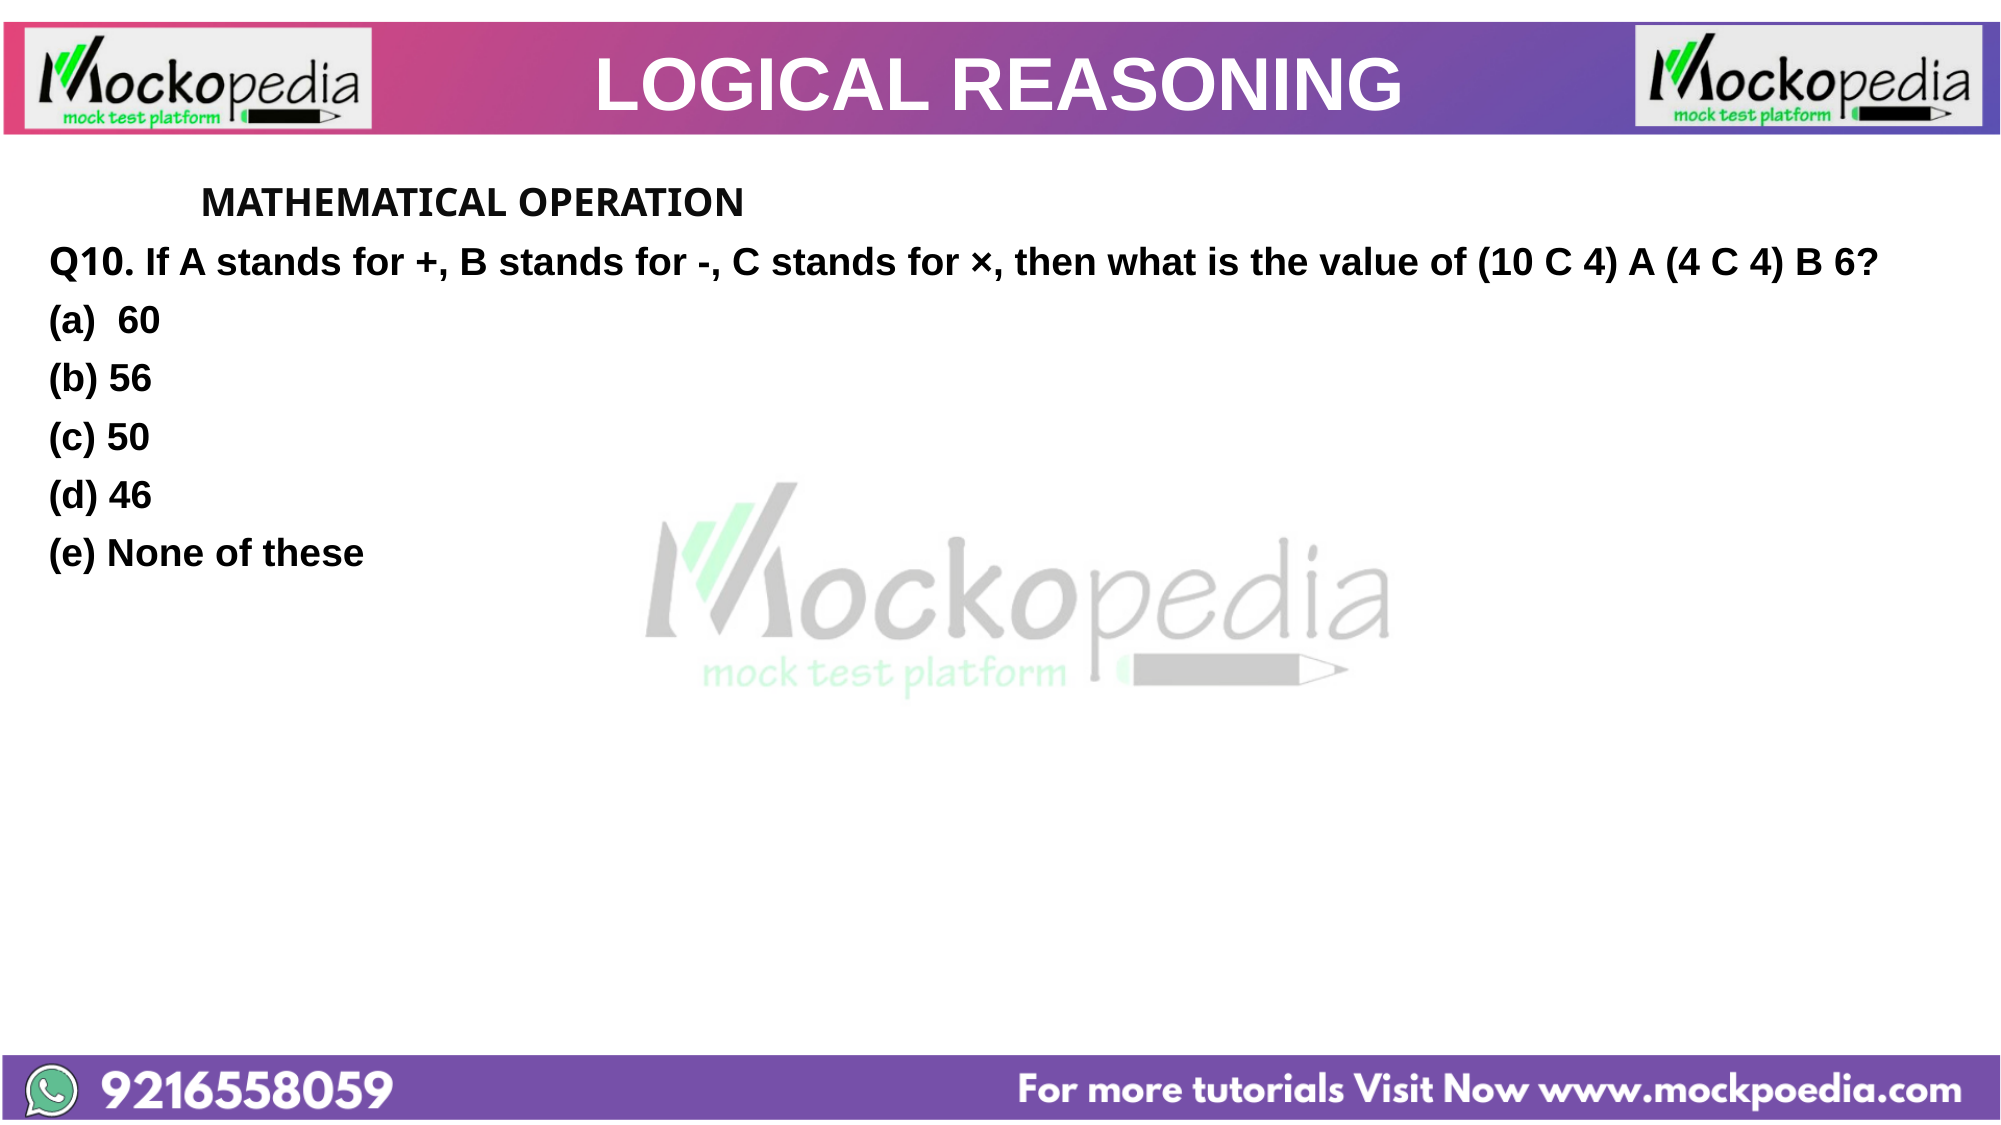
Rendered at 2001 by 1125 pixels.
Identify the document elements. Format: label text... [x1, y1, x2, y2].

title LOGICAL REASONING [41, 31, 1959, 142]
picture [0, 0, 2001, 1125]
list MATHEMATICAL OPERATION Q10. If A stands for +, B stands for -, C stands for ×, then what is the value of (10 C 4) A (4 C 4) B 6? 60 (b) 56 (c) 50 (d) 46 (e) None of these [33, 175, 1959, 1053]
